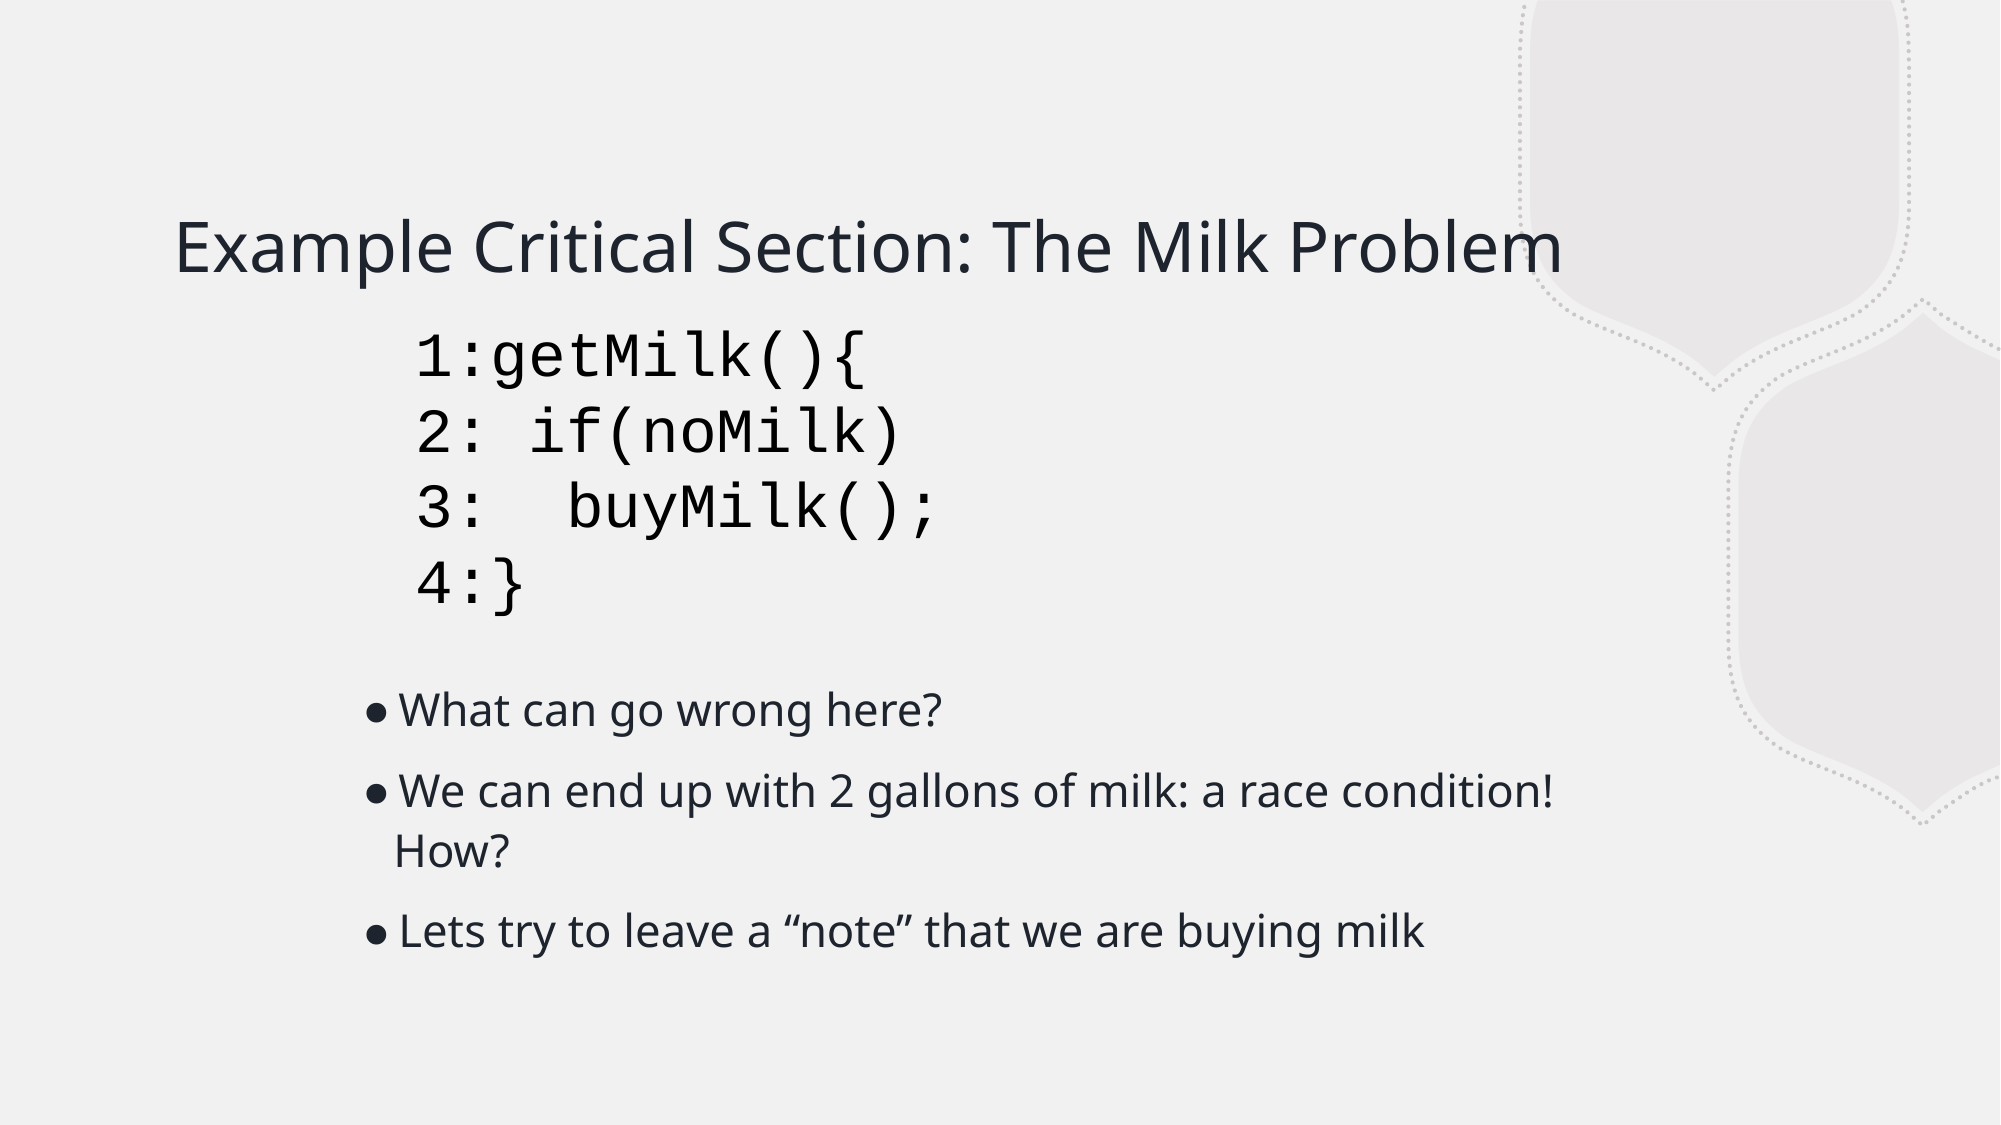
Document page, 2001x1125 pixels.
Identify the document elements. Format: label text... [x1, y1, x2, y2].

title Example Critical Section: The Milk Problem [158, 157, 1648, 332]
text_box 1:getMilk(){ 2: if(noMilk) 3: buyMilk(); 4:} [415, 313, 1583, 607]
list What can go wrong here? We can end up with 2 gallons of milk: a race condition! How? Lets try to leave a “note” that we are buying milk [340, 668, 1660, 1071]
